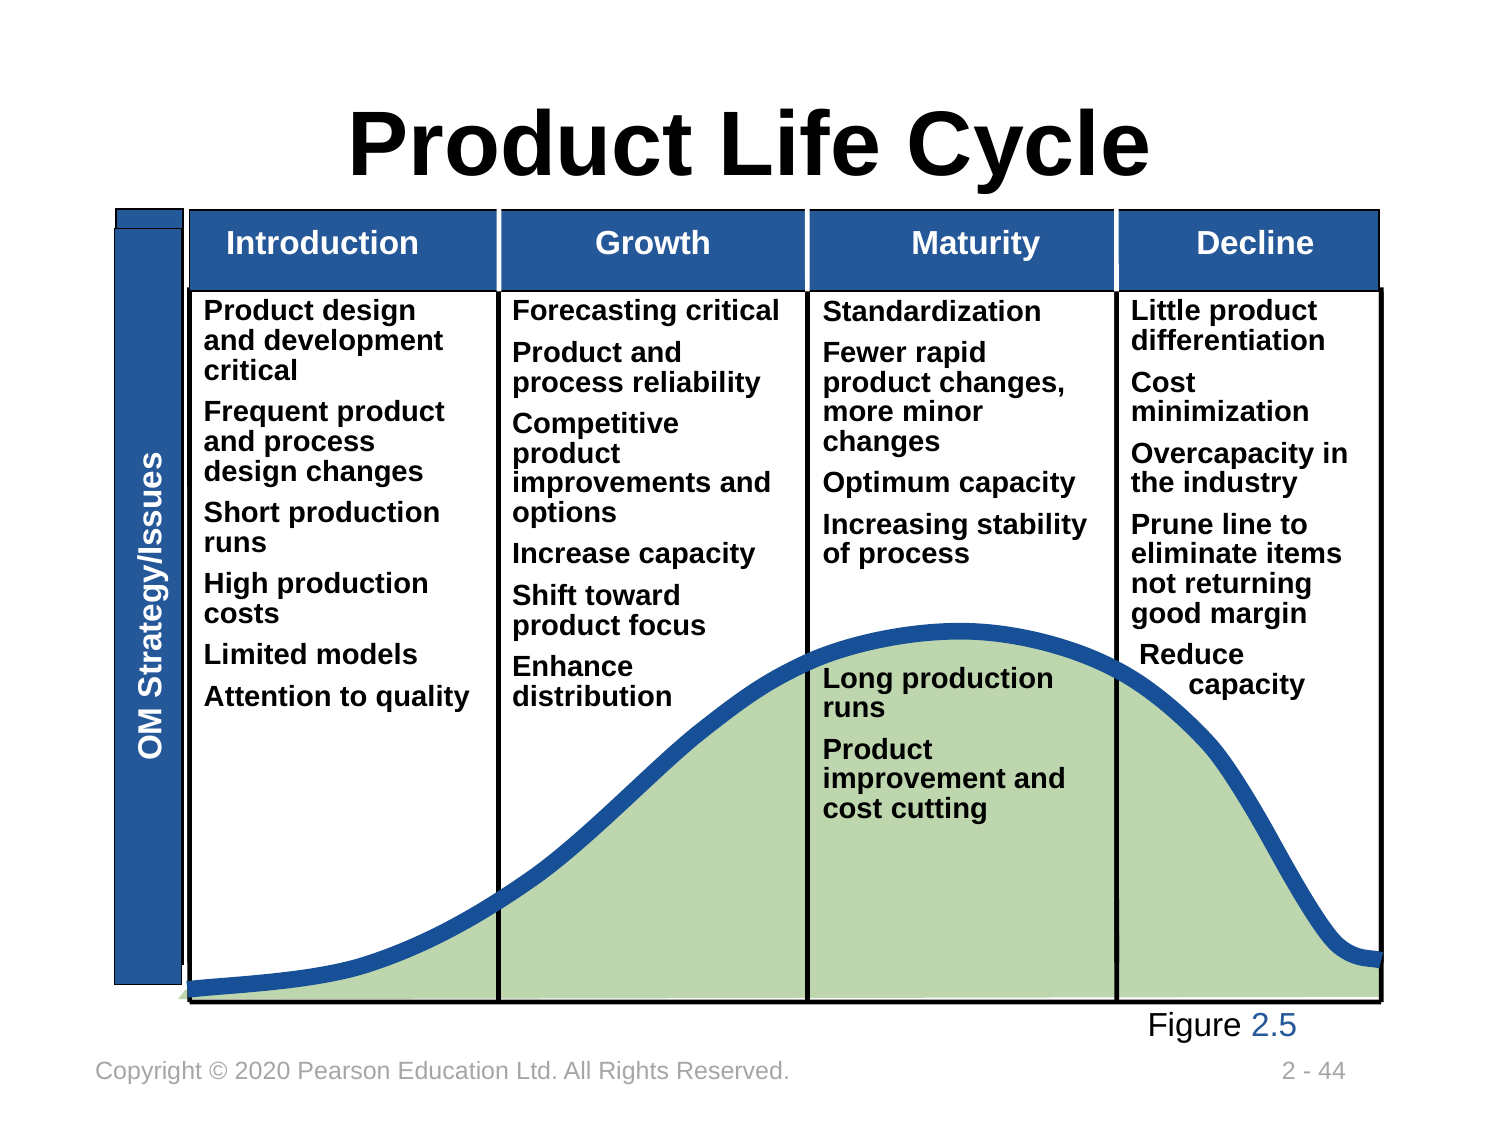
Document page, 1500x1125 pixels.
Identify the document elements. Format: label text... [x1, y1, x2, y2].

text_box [116, 208, 1382, 1005]
text_box Figure 2.5 [1132, 1012, 1313, 1050]
title Product Life Cycle [112, 64, 1388, 213]
